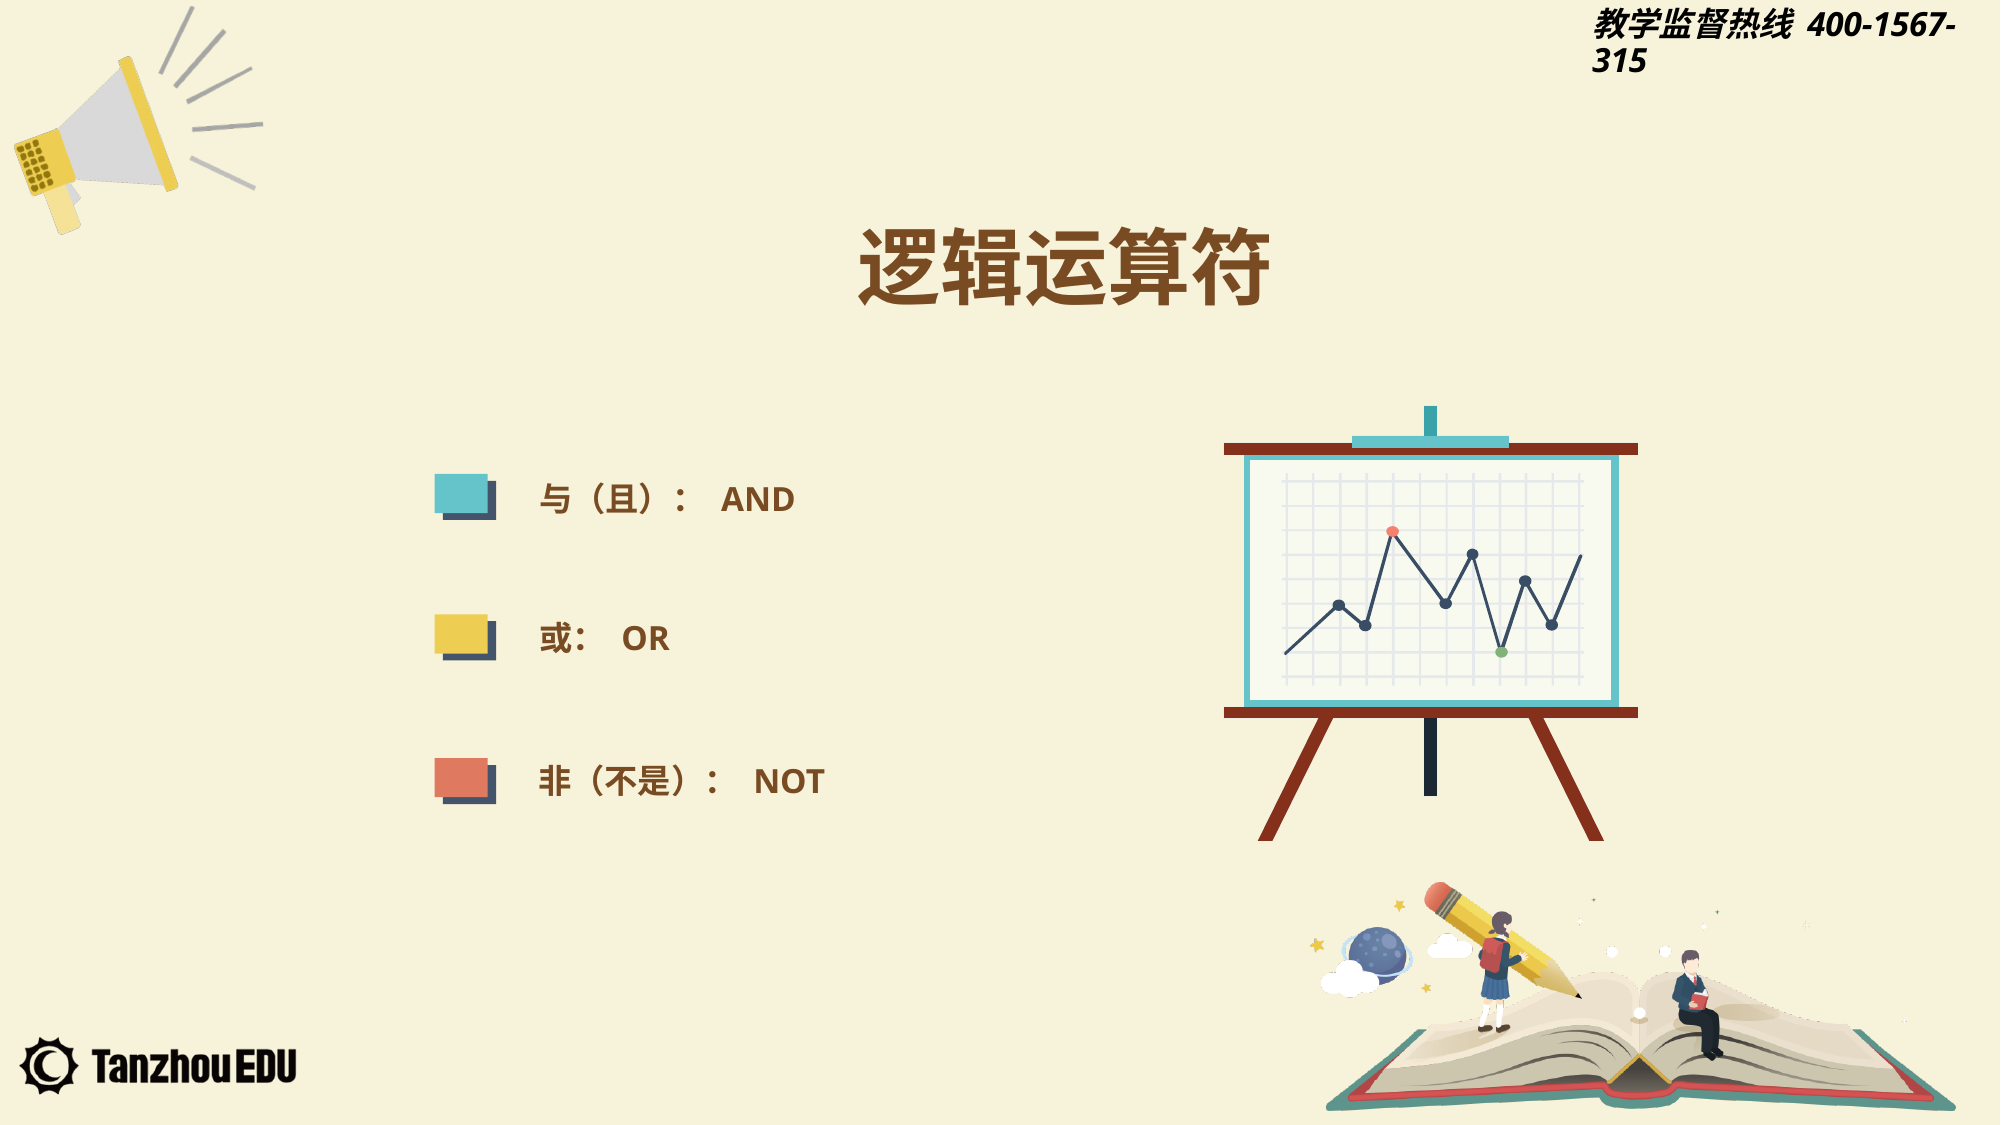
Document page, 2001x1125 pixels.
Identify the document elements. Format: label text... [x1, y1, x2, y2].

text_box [434, 474, 497, 521]
picture [1, 0, 272, 239]
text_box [434, 758, 497, 805]
text_box 逻辑运算符 [735, 207, 1397, 323]
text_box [1223, 405, 1638, 841]
picture [0, 1005, 321, 1125]
text_box 非（不是）： NOT [523, 761, 1065, 808]
text_box 或： OR [524, 618, 1066, 665]
picture [1303, 840, 2001, 1125]
text_box 与（且）： AND [524, 479, 1066, 526]
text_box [434, 614, 497, 661]
